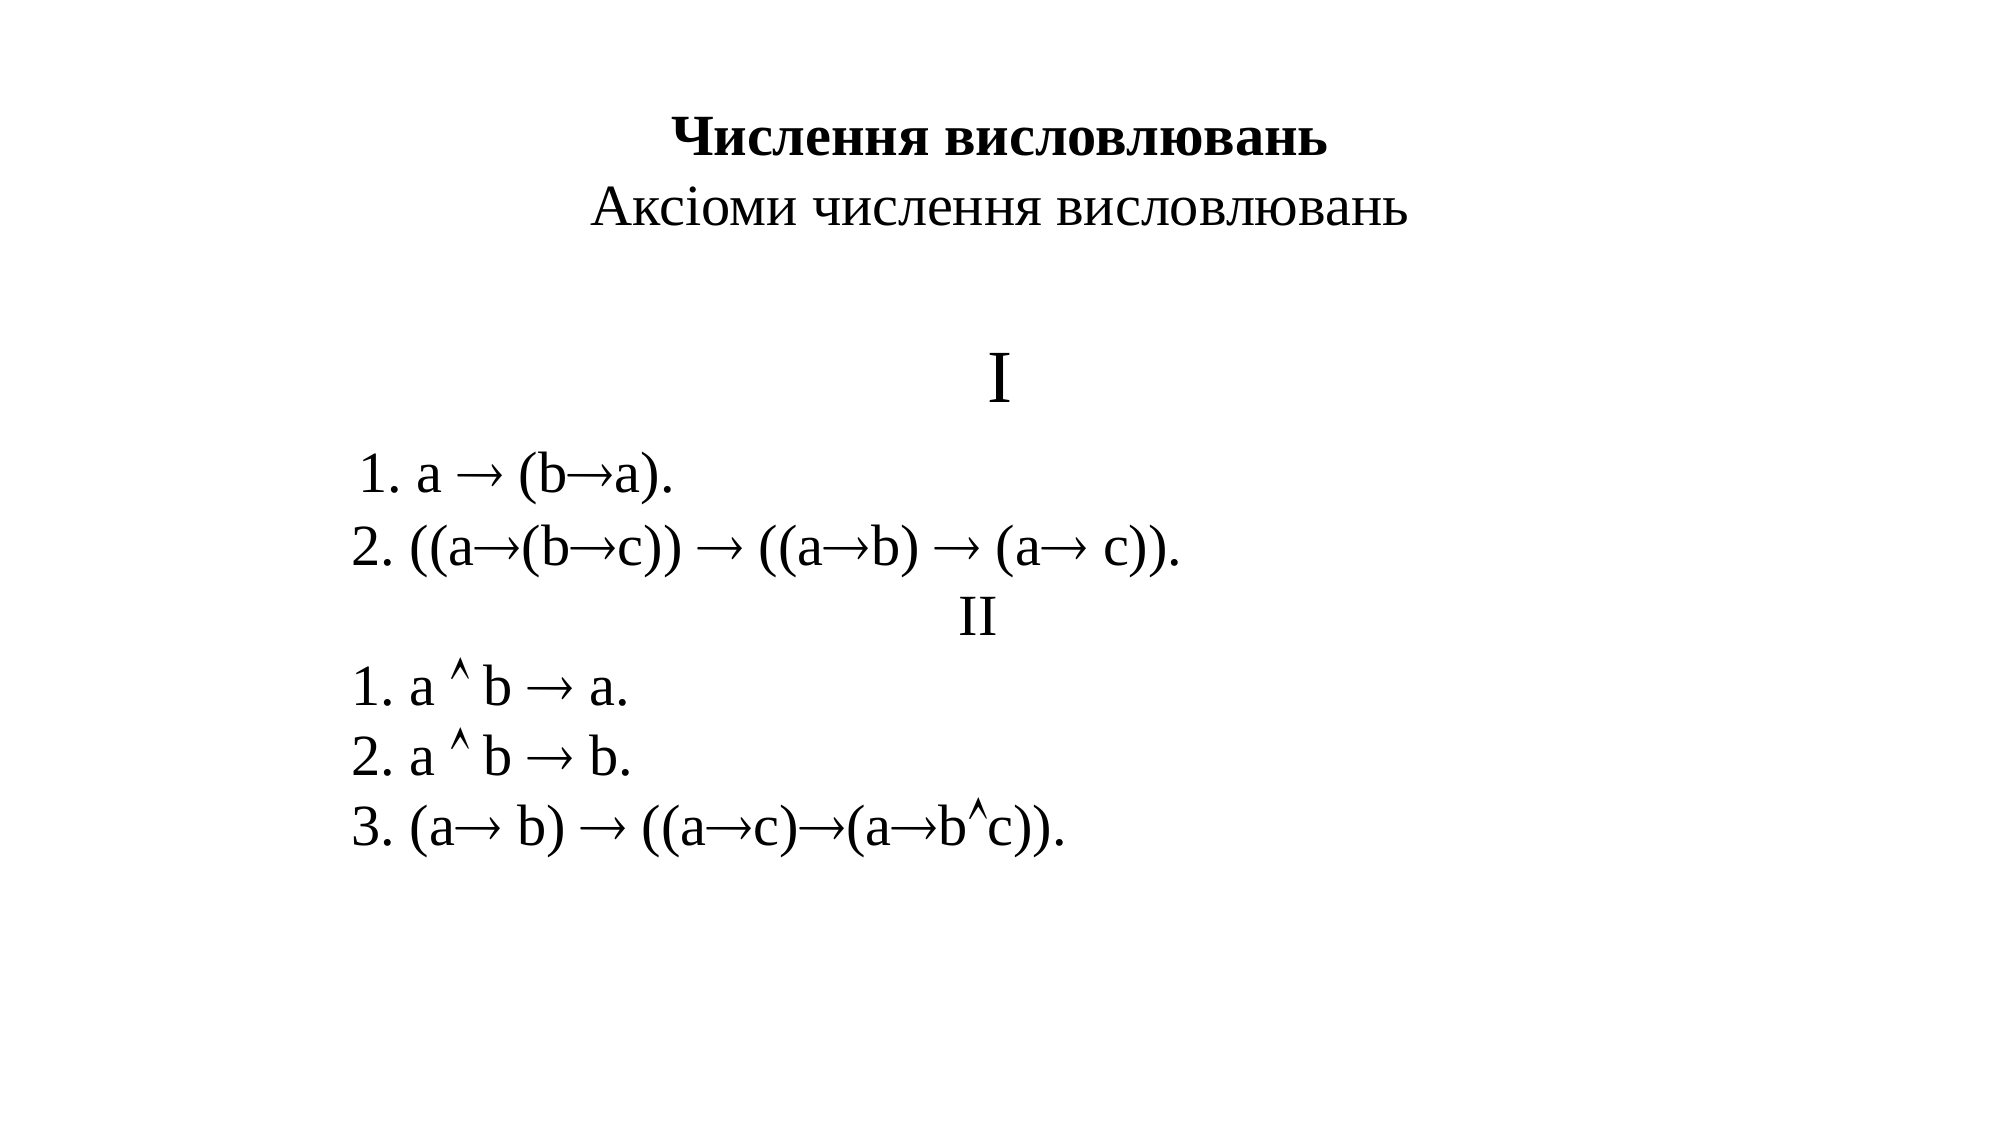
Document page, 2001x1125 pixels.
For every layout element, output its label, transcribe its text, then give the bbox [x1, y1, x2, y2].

text_box Числення висловлювань Аксіоми числення висловлювань I 1. a  (ba). 2. ((a(bc))  ((ab)  (a c)). II 1. a  b  a. 2. a  b  b. 3. (a b)  ((ac)(abc)). [249, 0, 1750, 1045]
